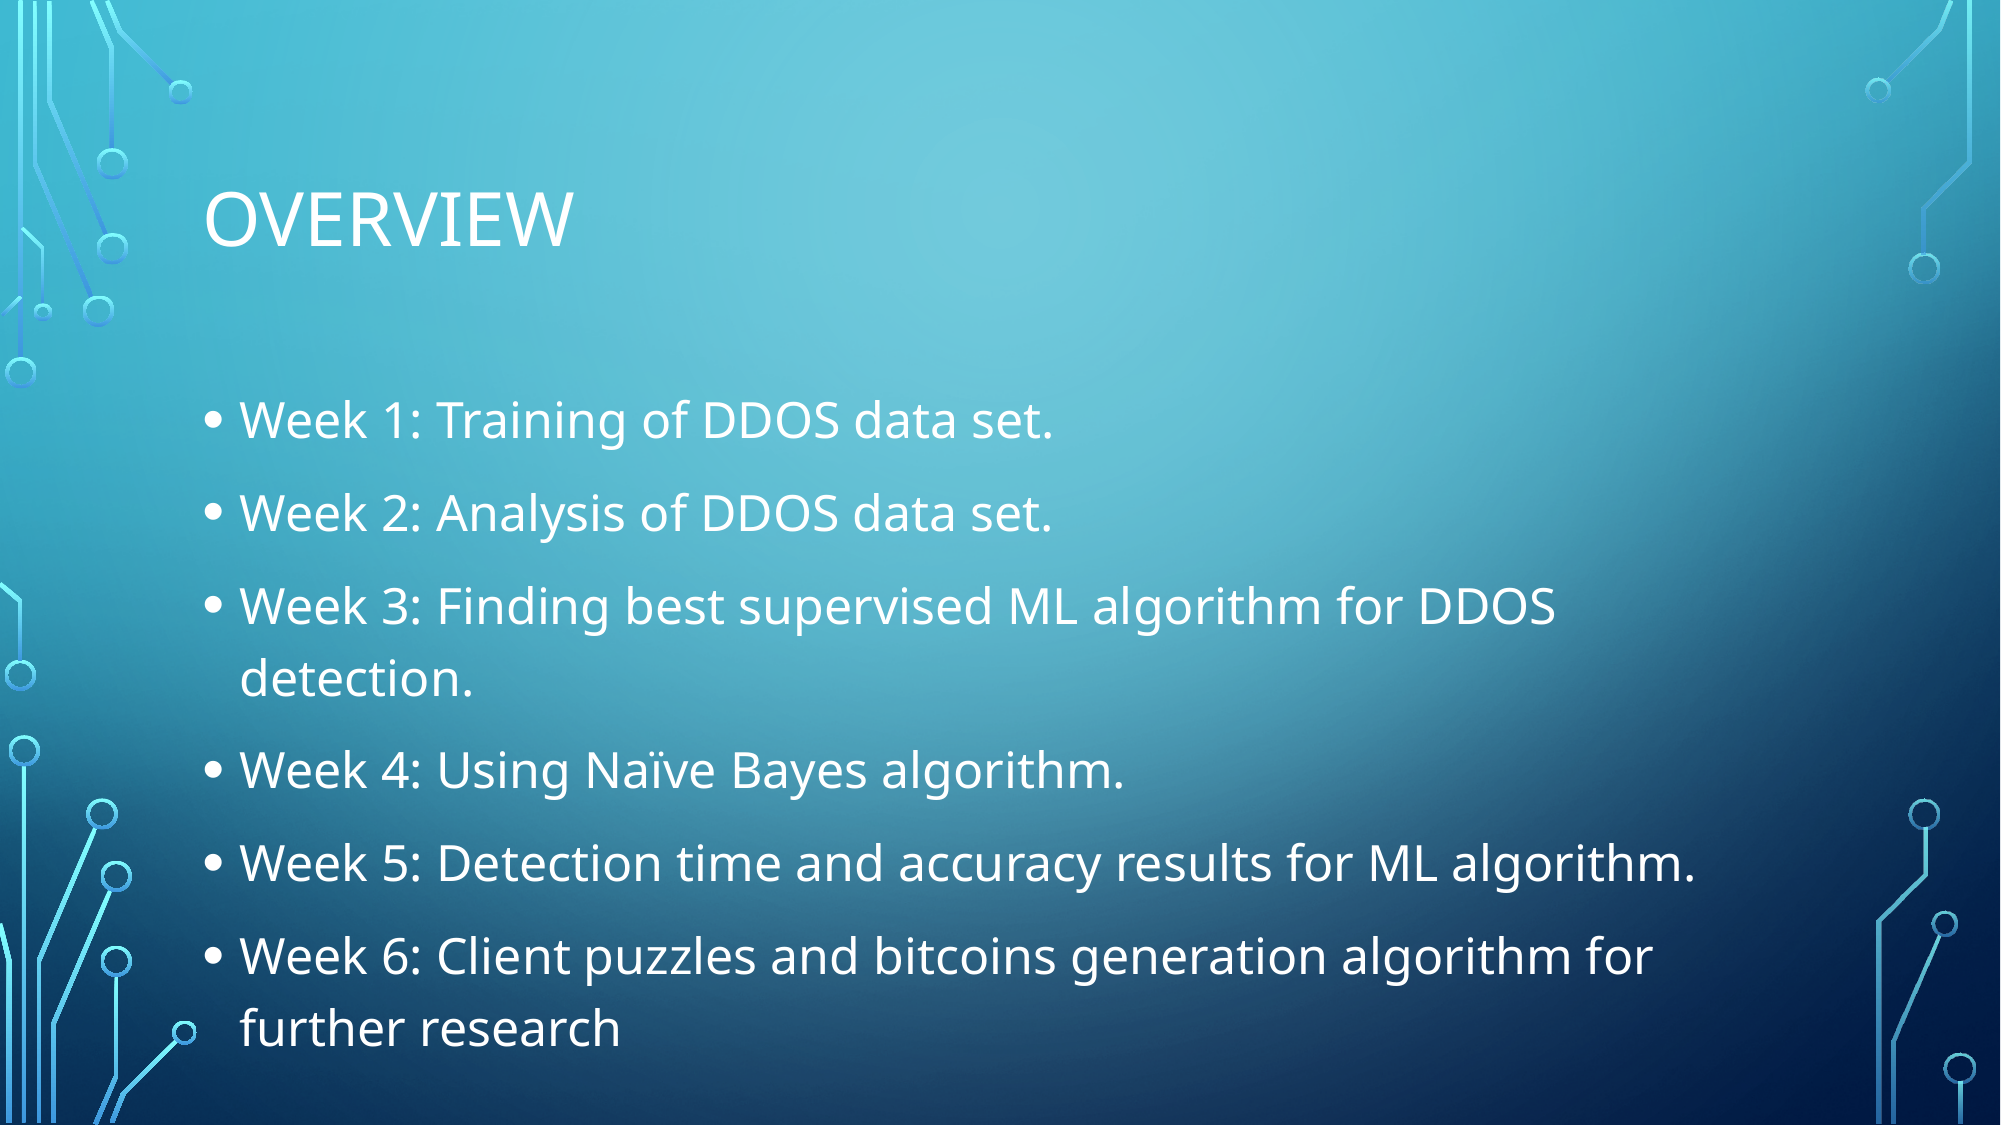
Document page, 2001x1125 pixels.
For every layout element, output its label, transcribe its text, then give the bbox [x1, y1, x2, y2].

title OVERVIEW [187, 101, 1813, 344]
list Week 1: Training of DDOS data set. Week 2: Analysis of DDOS data set. Week 3: Finding best supervised ML algorithm for DDOS detection. Week 4: Using Naïve Bayes algorithm. Week 5: Detection time and accuracy results for ML algorithm. Week 6: Client puzzles and bitcoins generation algorithm for further research [187, 369, 1813, 950]
